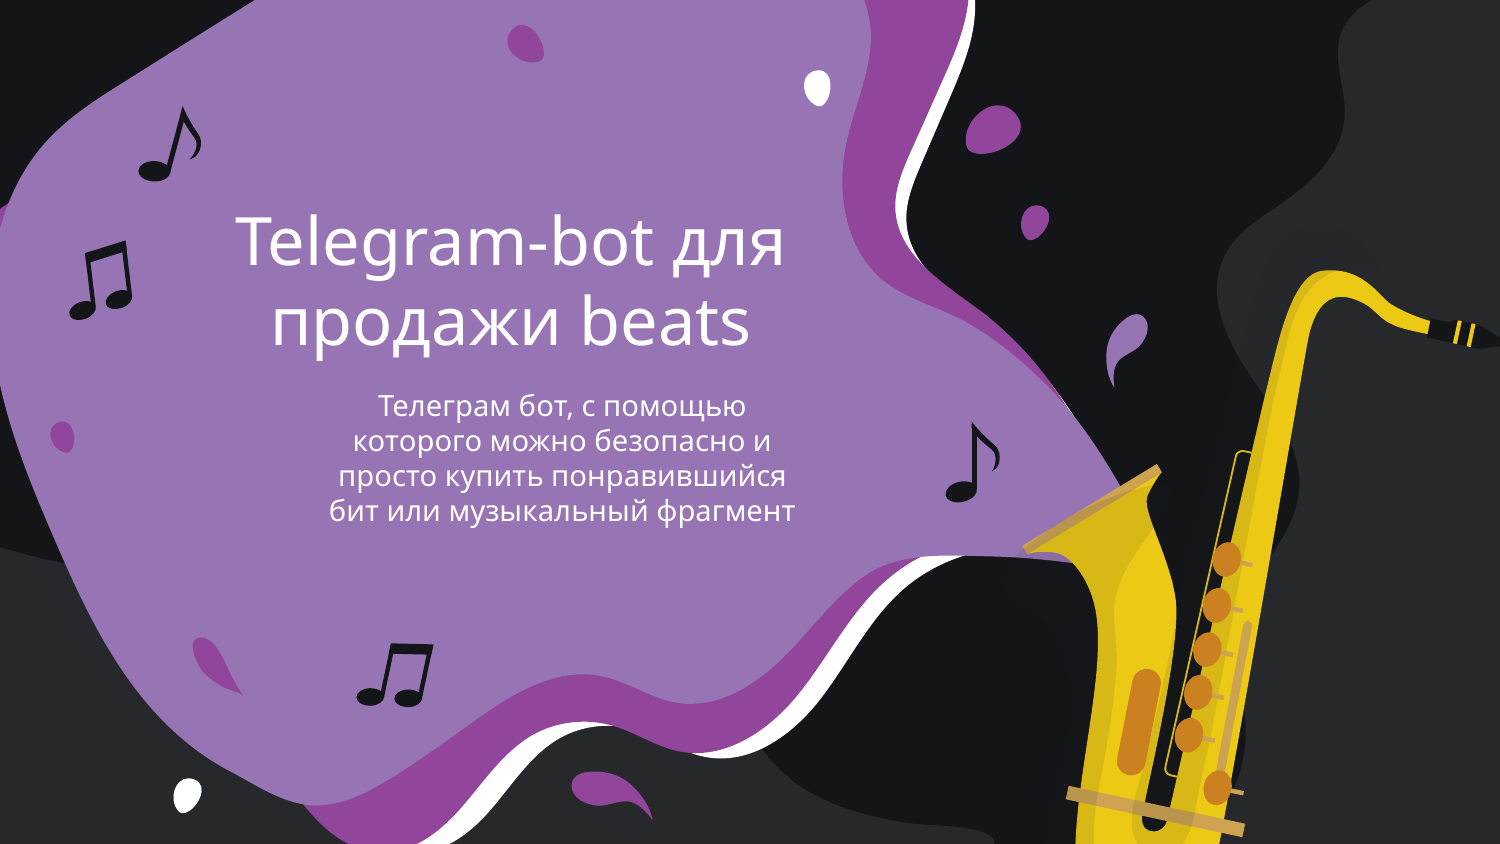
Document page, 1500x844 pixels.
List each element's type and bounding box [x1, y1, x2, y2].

text_box [360, 636, 428, 711]
text_box [1002, 233, 1500, 844]
text_box [144, 104, 203, 187]
text_box [944, 421, 1003, 503]
text_box [0, 0, 1268, 844]
text_box [64, 243, 132, 318]
